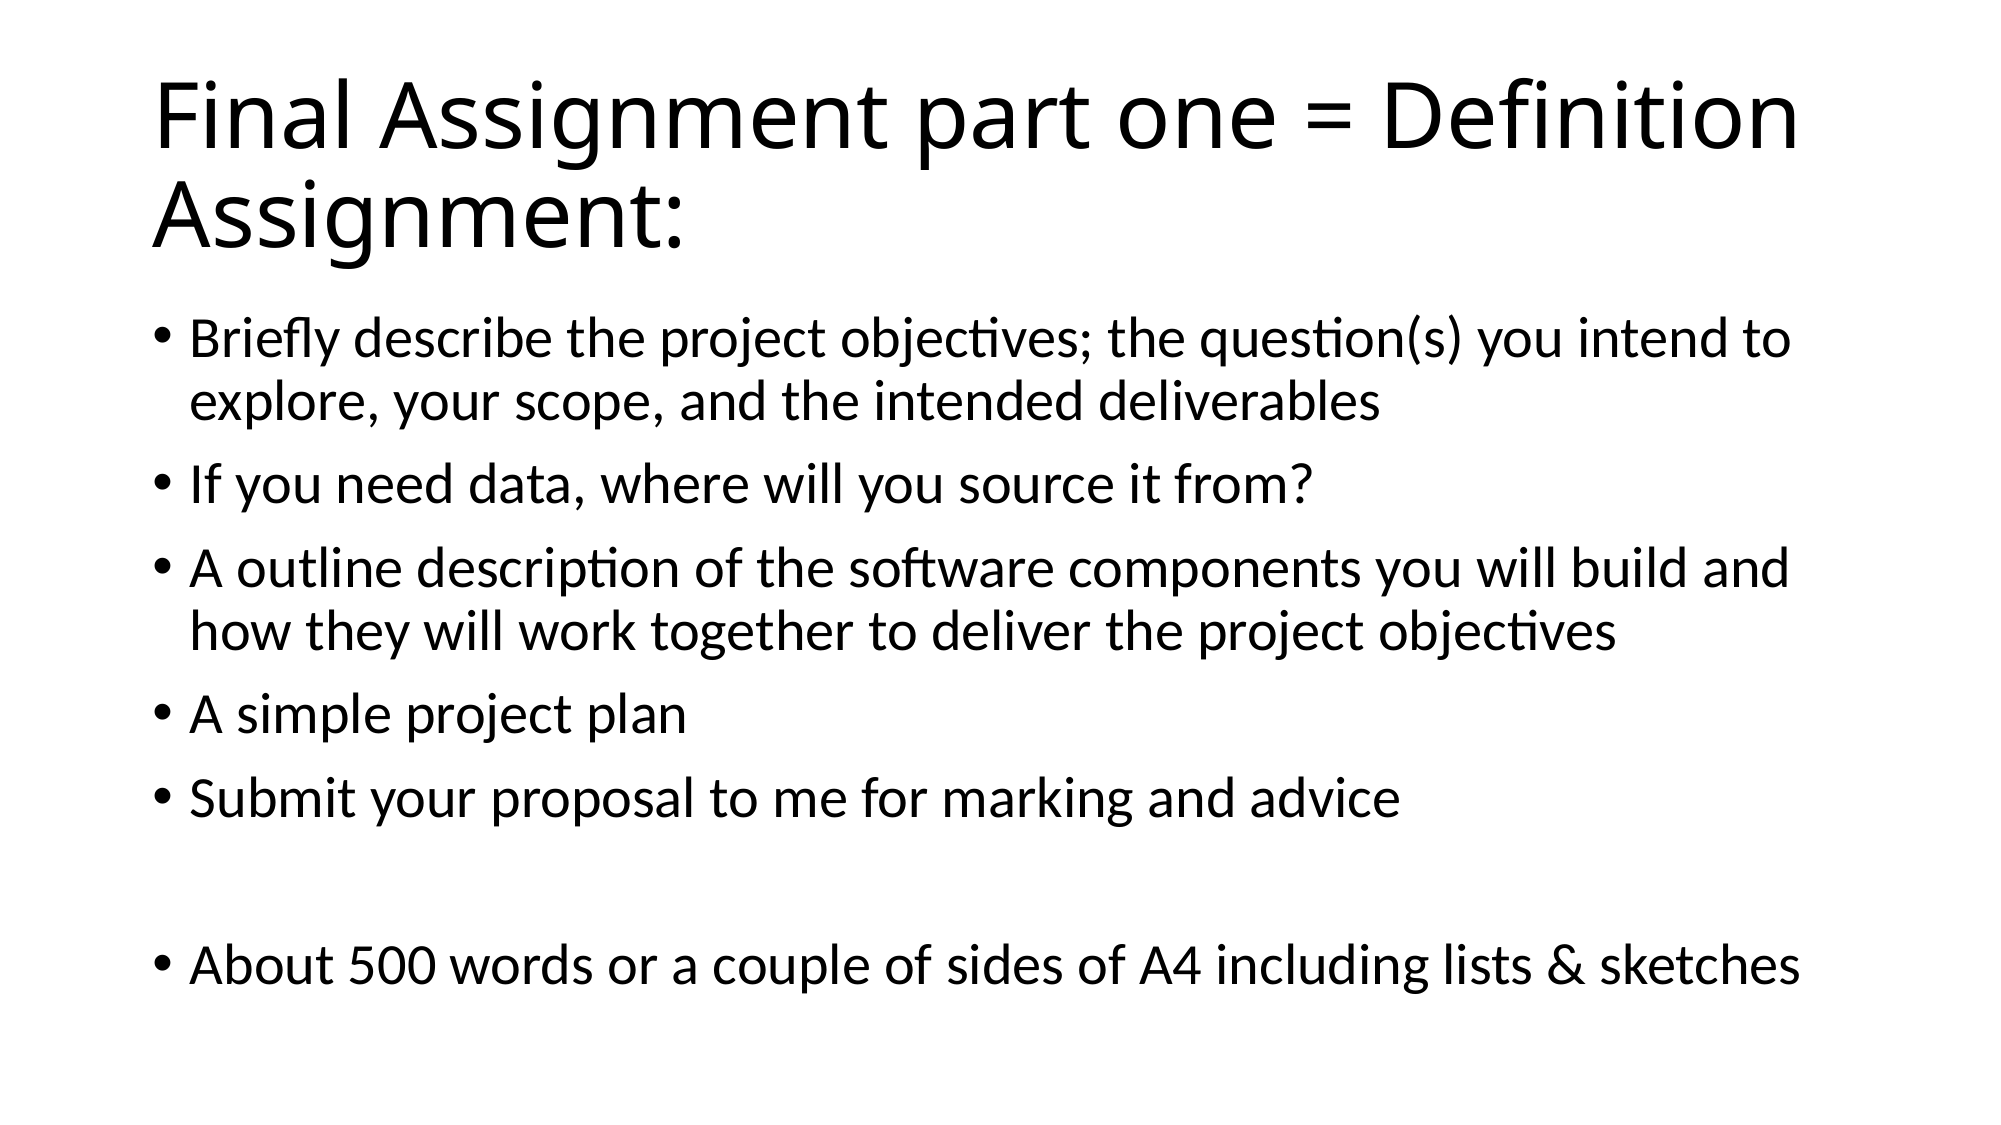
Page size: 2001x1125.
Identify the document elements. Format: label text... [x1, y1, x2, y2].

list Briefly describe the project objectives; the question(s) you intend to explore, your scope, and the intended deliverables If you need data, where will you source it from? A outline description of the software components you will build and how they will work together to deliver the project objectives A simple project plan Submit your proposal to me for marking and advice About 500 words or a couple of sides of A4 including lists & sketches [137, 299, 1863, 1014]
title Final Assignment part one = Definition Assignment: [137, 59, 1863, 278]
